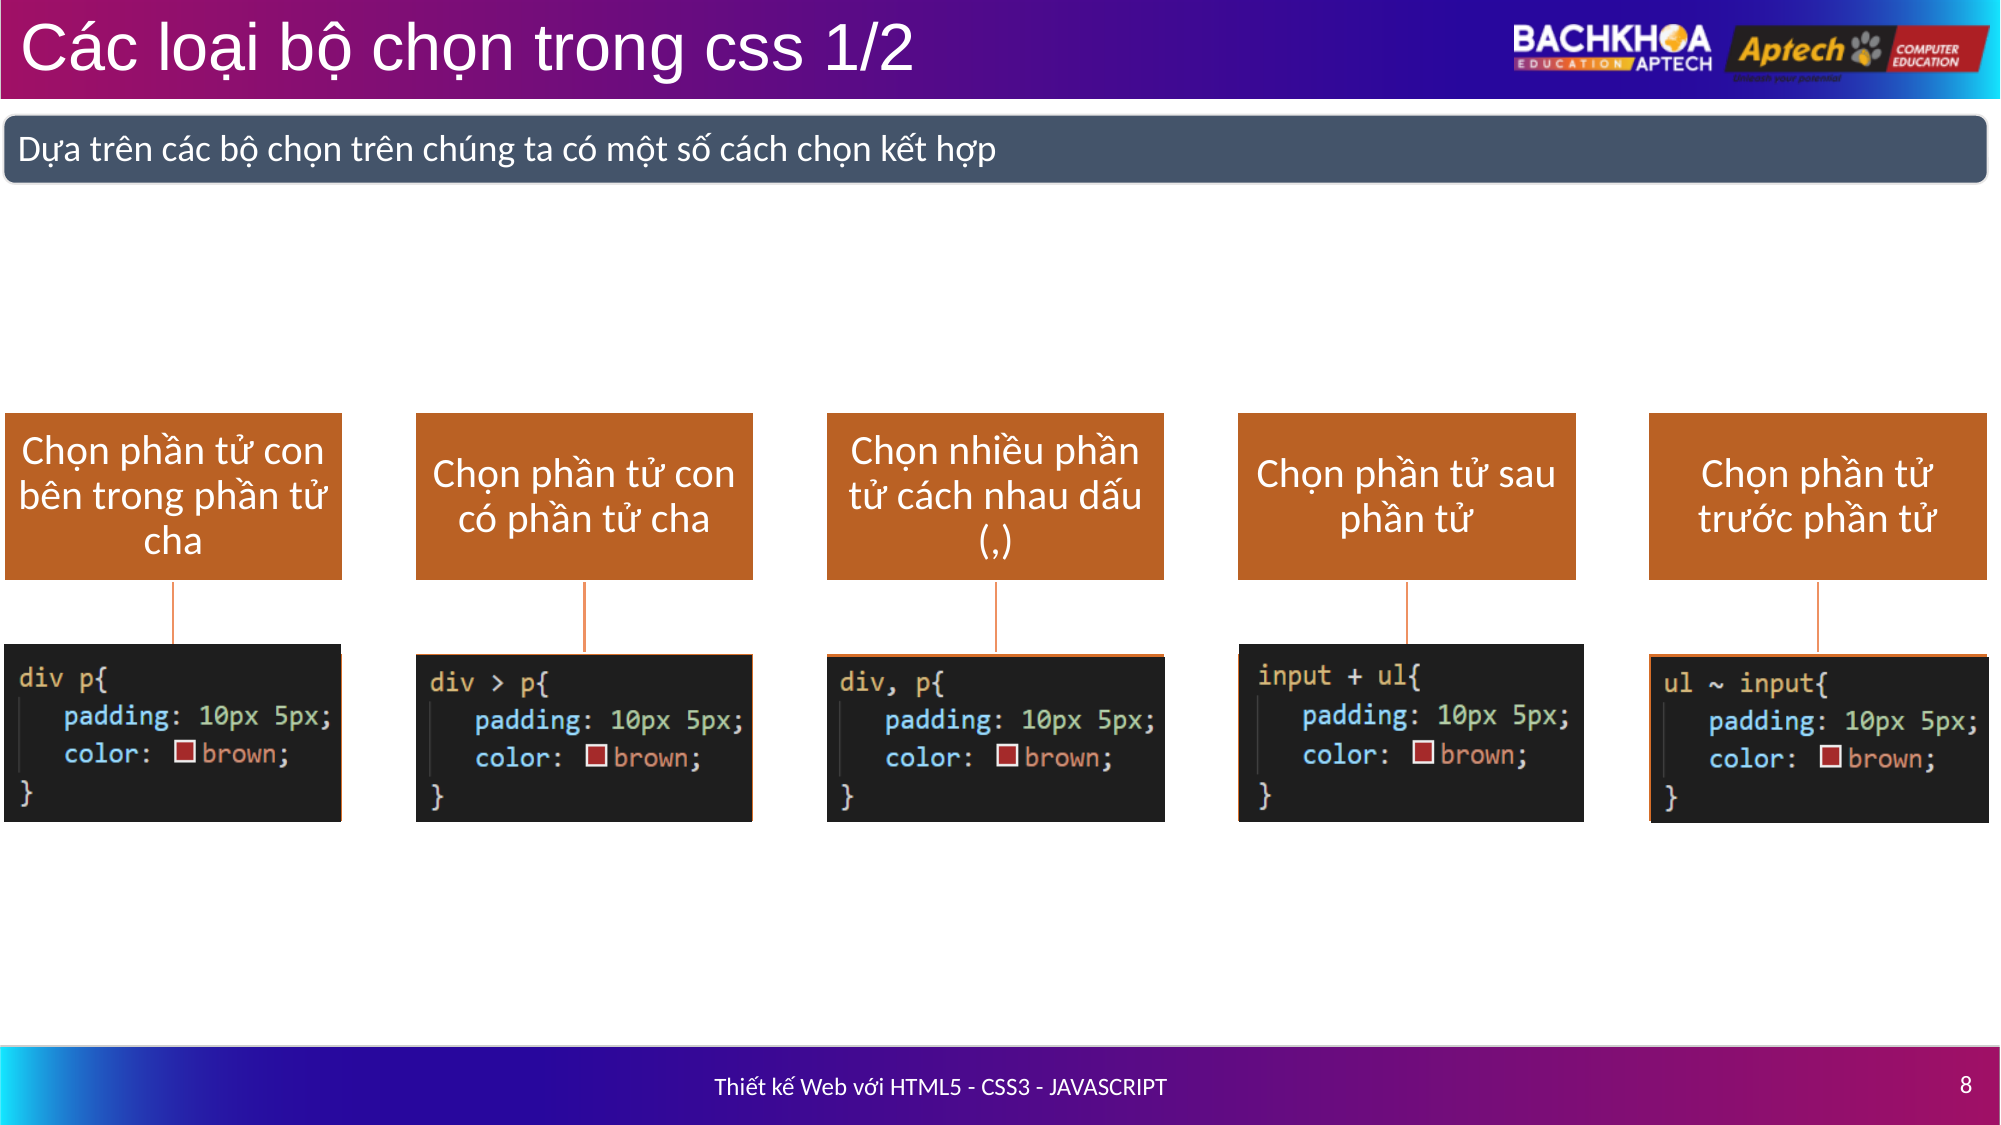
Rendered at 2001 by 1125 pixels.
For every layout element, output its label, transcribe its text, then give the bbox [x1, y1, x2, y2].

picture [1239, 644, 1585, 822]
footer Thiết kế Web với HTML5 - CSS3 - JAVASCRIPT [17, 1055, 1865, 1116]
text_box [3, 411, 1988, 823]
picture [1651, 657, 1990, 823]
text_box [3, 114, 1988, 184]
slide_number ‹#› [1877, 1053, 1988, 1114]
picture [827, 657, 1165, 822]
picture [415, 654, 753, 822]
picture [0, 1045, 2000, 1125]
picture [4, 644, 341, 822]
picture [0, 0, 2001, 99]
title Các loại bộ chọn trong css 1/2 [4, 5, 1990, 93]
